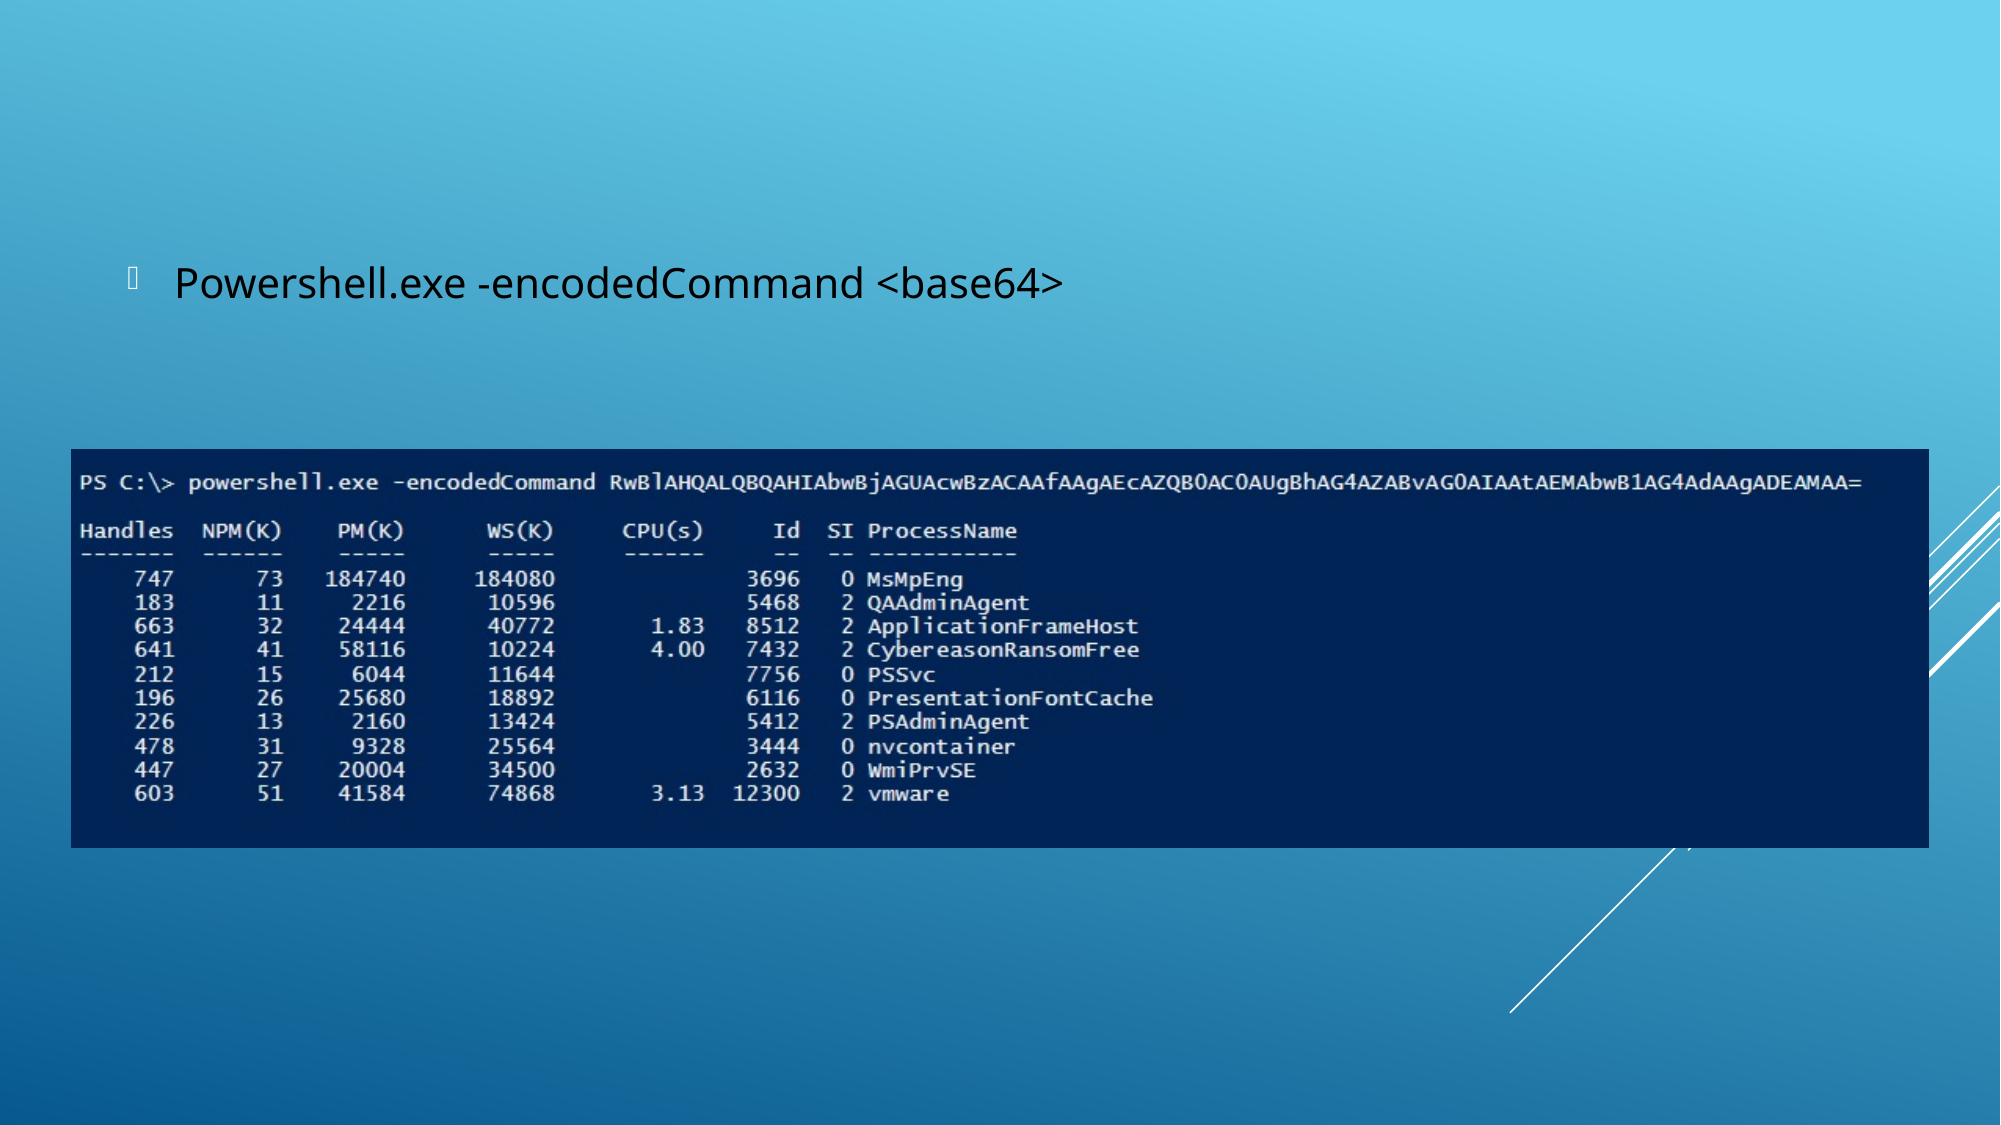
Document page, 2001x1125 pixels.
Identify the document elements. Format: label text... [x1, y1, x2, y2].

list Powershell.exe -encodedCommand <base64> [112, 112, 1513, 449]
picture [71, 449, 1929, 848]
